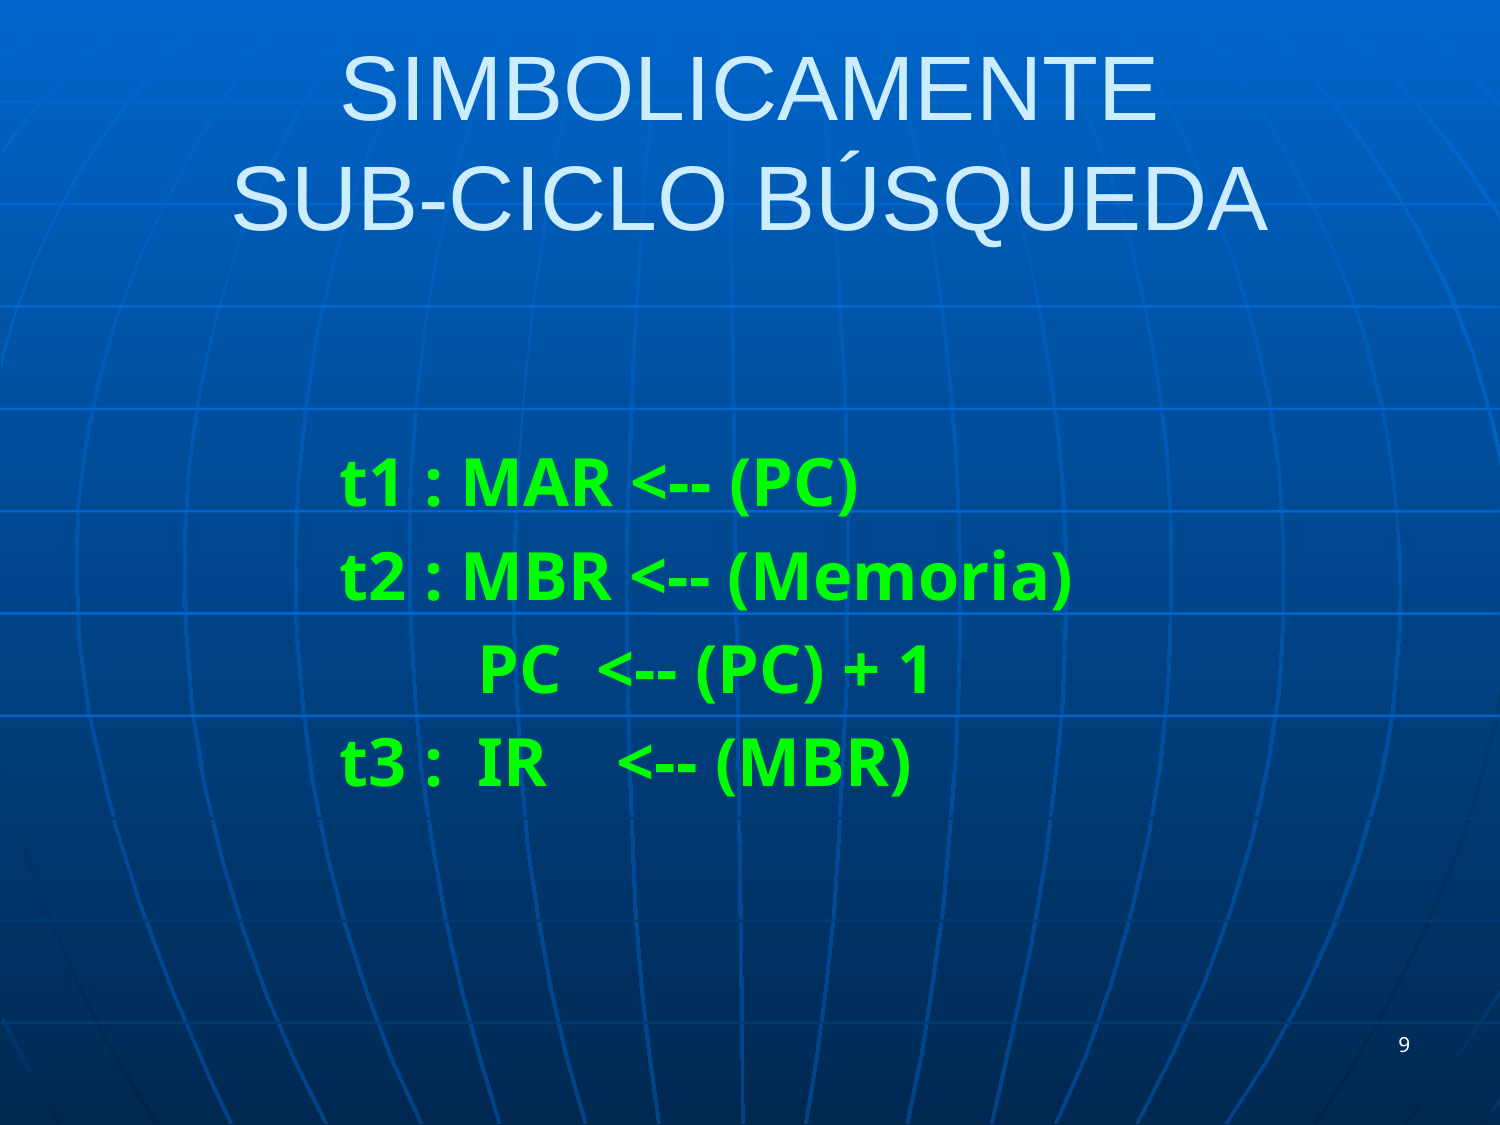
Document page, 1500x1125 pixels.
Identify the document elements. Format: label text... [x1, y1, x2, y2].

list t1 : MAR <-- (PC) t2 : MBR <-- (Memoria) PC <-- (PC) + 1 t3 : IR <-- (MBR) [74, 432, 1426, 1006]
title SIMBOLICAMENTE SUB-CICLO BÚSQUEDA [74, 45, 1426, 233]
slide_number 9 [1074, 1023, 1426, 1100]
